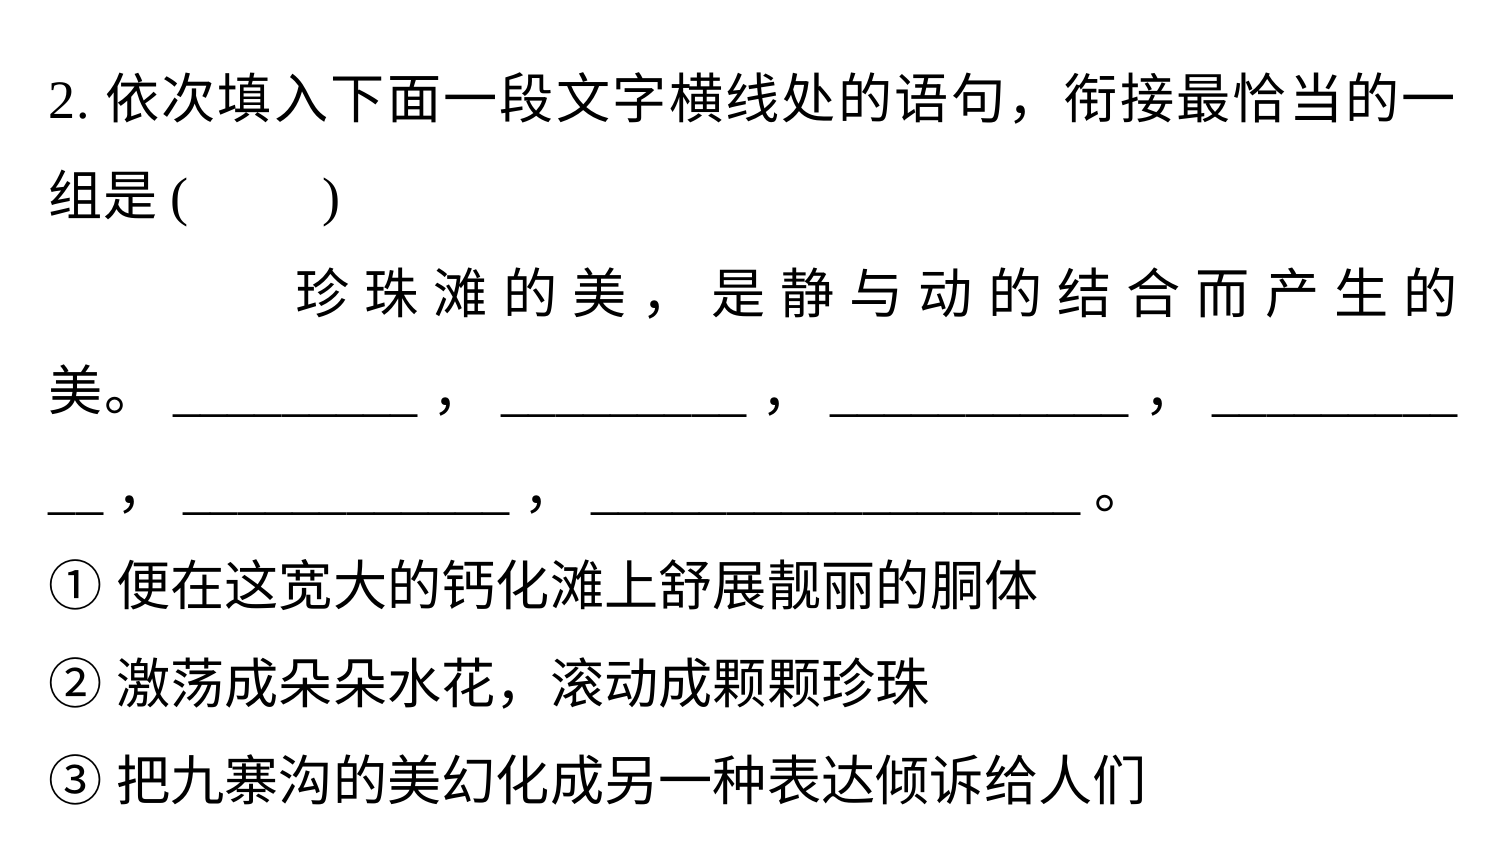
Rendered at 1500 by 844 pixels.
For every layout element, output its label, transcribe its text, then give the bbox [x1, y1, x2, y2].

text_box 2.依次填入下面一段文字横线处的语句，衔接最恰当的一组是( ) 珍珠滩的美，是静与动的结合而产生的美。_________，_________，___________，___________，____________，__________________。 ①便在这宽大的钙化滩上舒展靓丽的胴体 ②激荡成朵朵水花，滚动成颗颗珍珠 ③把九寨沟的美幻化成另一种表达倾诉给人们 [34, 24, 1473, 819]
